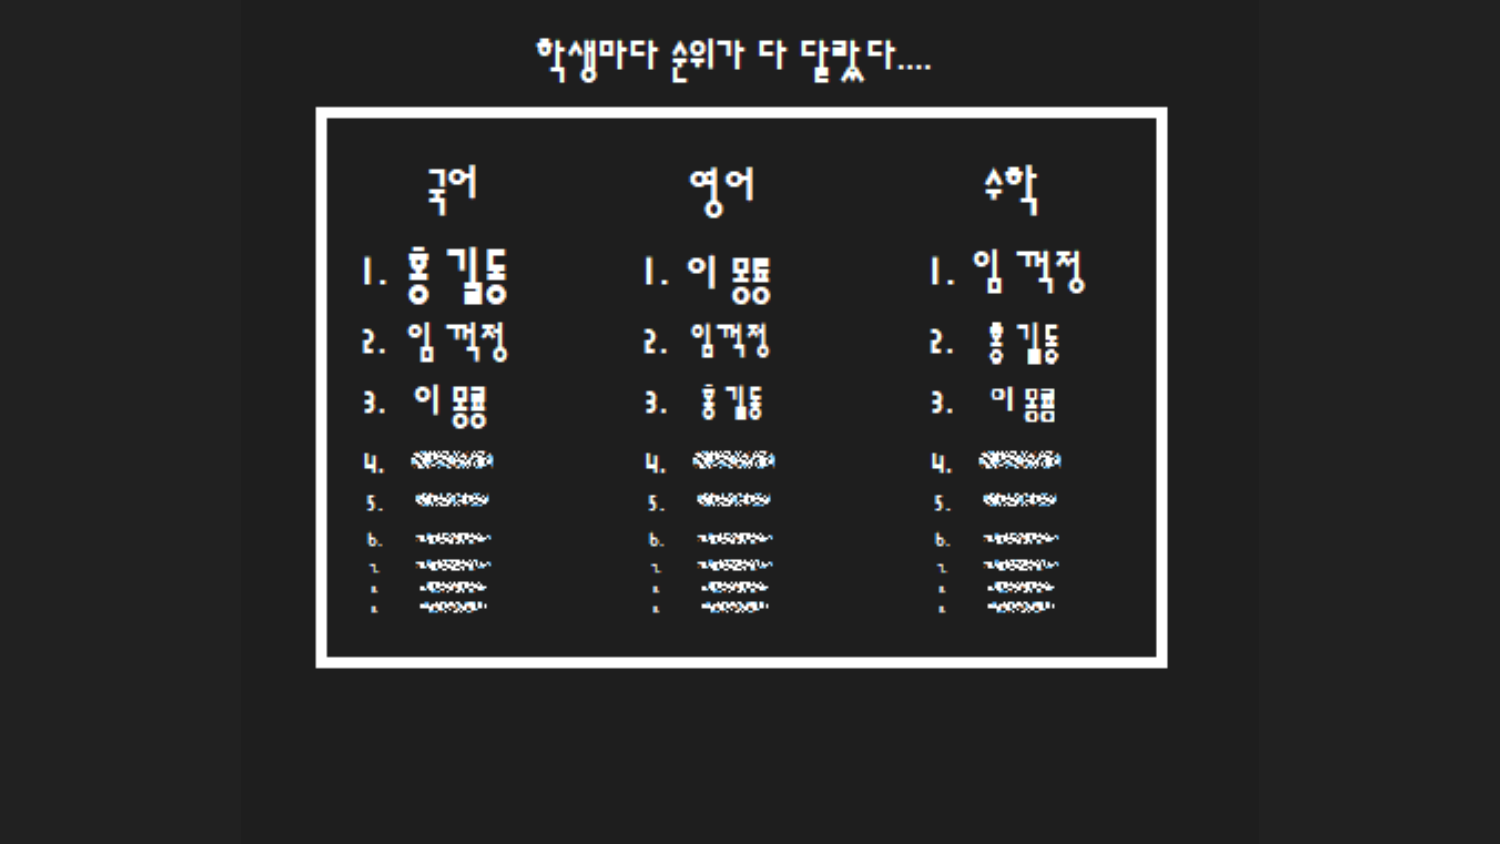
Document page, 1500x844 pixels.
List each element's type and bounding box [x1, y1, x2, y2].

picture [241, 0, 1259, 844]
